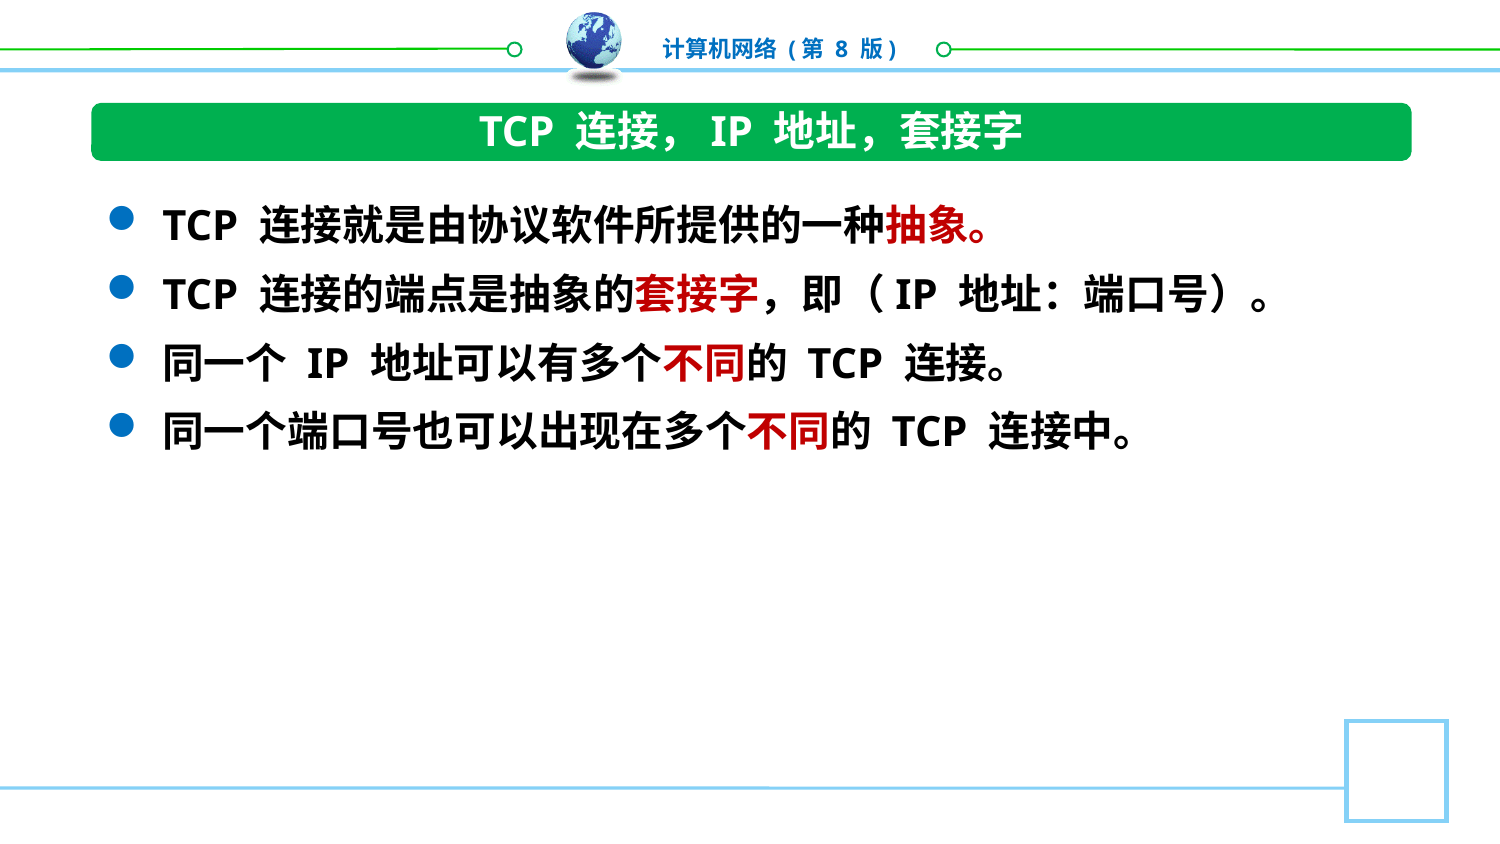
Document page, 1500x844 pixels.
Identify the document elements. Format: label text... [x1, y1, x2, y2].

text_box [1040, 102, 1412, 161]
text_box TCP 连接就是由协议软件所提供的一种抽象。 TCP 连接的端点是抽象的套接字，即（IP 地址：端口号）。 同一个 IP 地址可以有多个不同的 TCP 连接。 同一个端口号也可以出现在多个不同的 TCP 连接中。 [91, 172, 1434, 463]
picture [564, 10, 623, 87]
text_box TCP 连接，IP 地址，套接字 [463, 97, 1040, 163]
text_box [91, 102, 463, 161]
